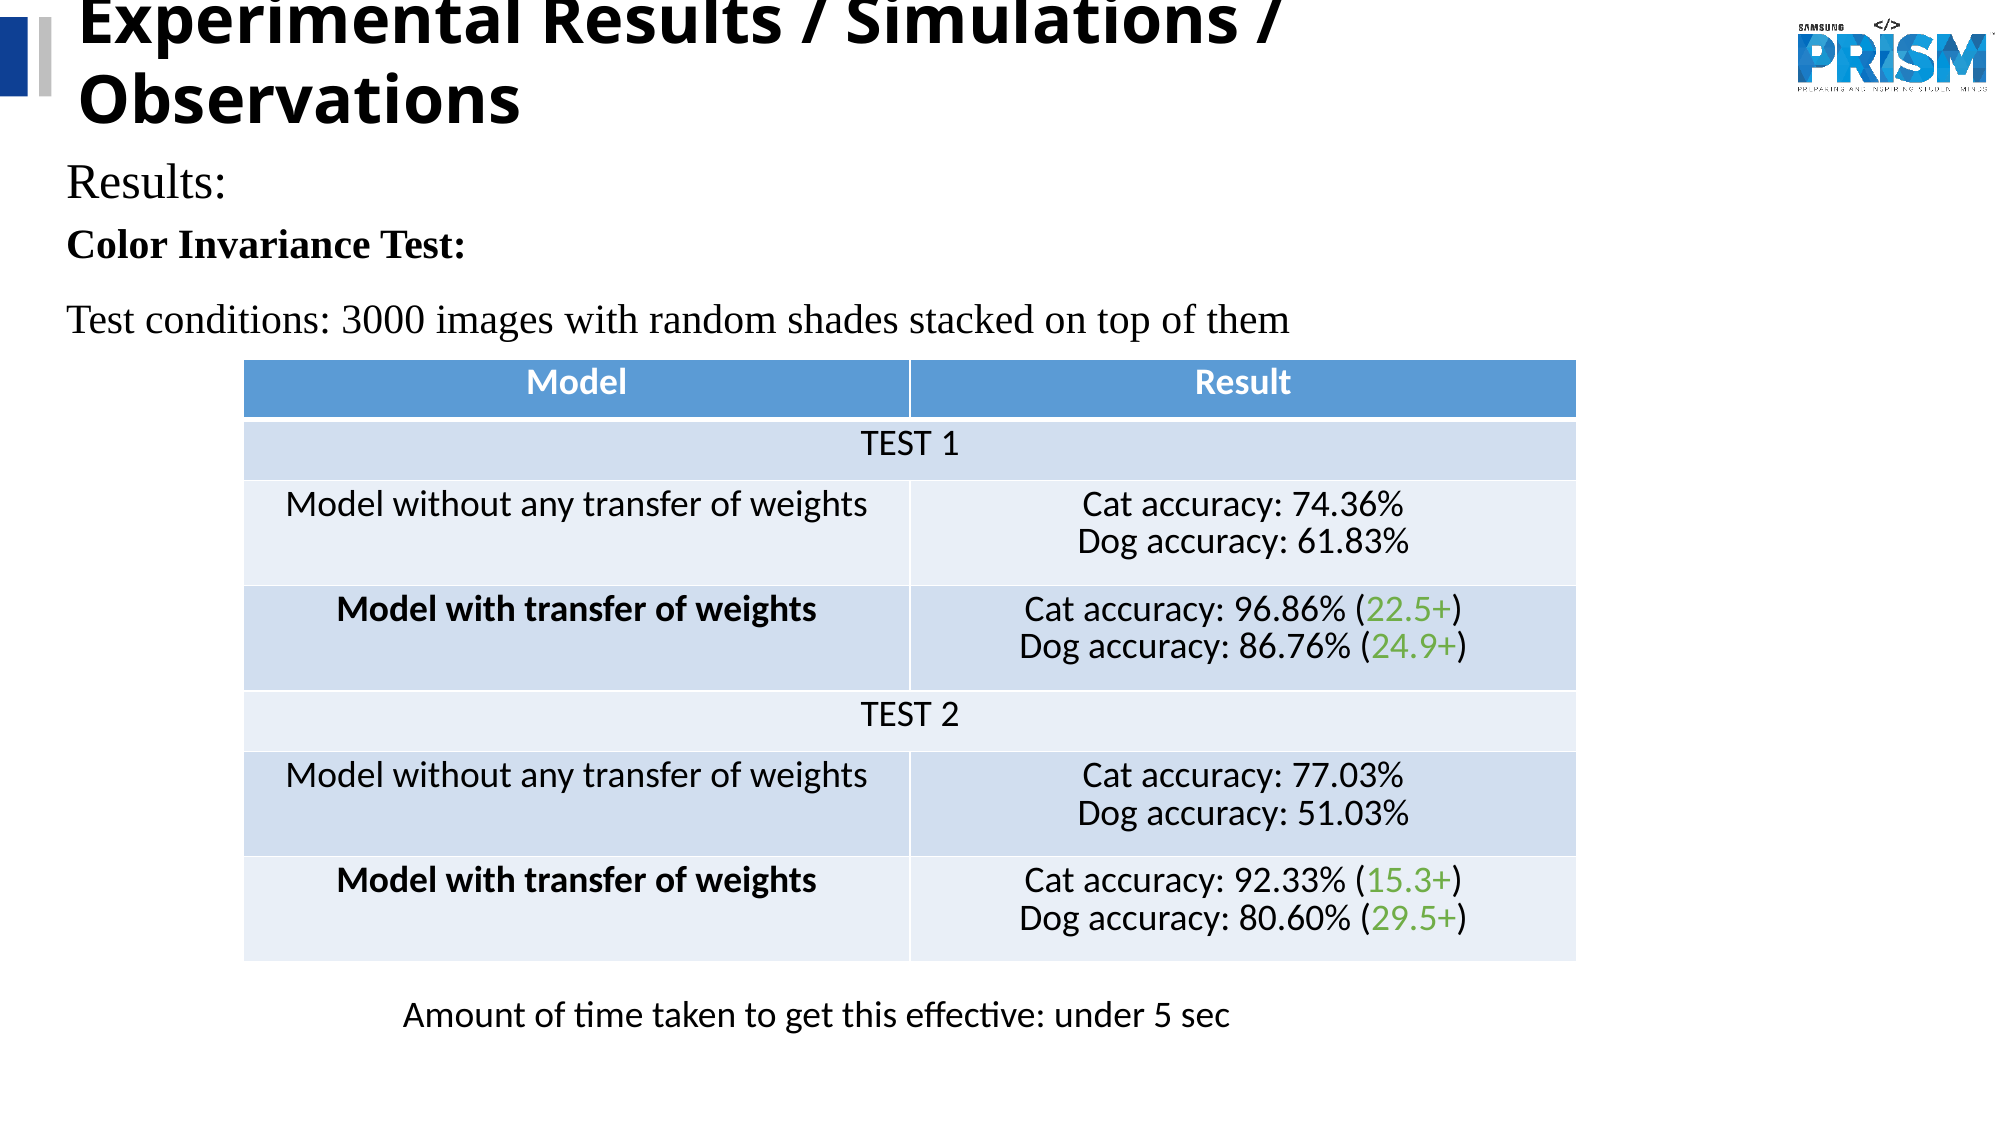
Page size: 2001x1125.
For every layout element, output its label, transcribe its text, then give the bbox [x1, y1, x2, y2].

table_cell Cat accuracy: 92.33% (15.3+) Dog accuracy: 80.60% (29.5+) [911, 857, 1576, 961]
table_header Model [244, 360, 909, 417]
text_box Experimental Results / Simulations / Observations [62, 0, 1605, 111]
table_cell Cat accuracy: 77.03% Dog accuracy: 51.03% [911, 752, 1576, 856]
table_cell Cat accuracy: 96.86% (22.5+) Dog accuracy: 86.76% (24.9+) [911, 586, 1576, 690]
table_cell TEST 2 [244, 692, 1576, 751]
table_cell TEST 1 [244, 422, 1576, 480]
table_cell Model without any transfer of weights [244, 481, 909, 585]
table_cell Cat accuracy: 74.36% Dog accuracy: 61.83% [911, 481, 1576, 585]
table_cell Model without any transfer of weights [244, 752, 909, 856]
text_box Amount of time taken to get this effective: under 5 sec [388, 982, 1839, 1043]
text_box [0, 16, 29, 97]
text_box Color Invariance Test: Test conditions: 3000 images with random shades stacked on top of them [51, 184, 1877, 425]
table_cell Model with transfer of weights [244, 586, 909, 690]
text_box Results: [51, 111, 1877, 184]
picture [1794, 17, 2000, 96]
text_box [38, 16, 52, 97]
table_header Result [911, 360, 1576, 417]
table_cell Model with transfer of weights [244, 857, 909, 961]
